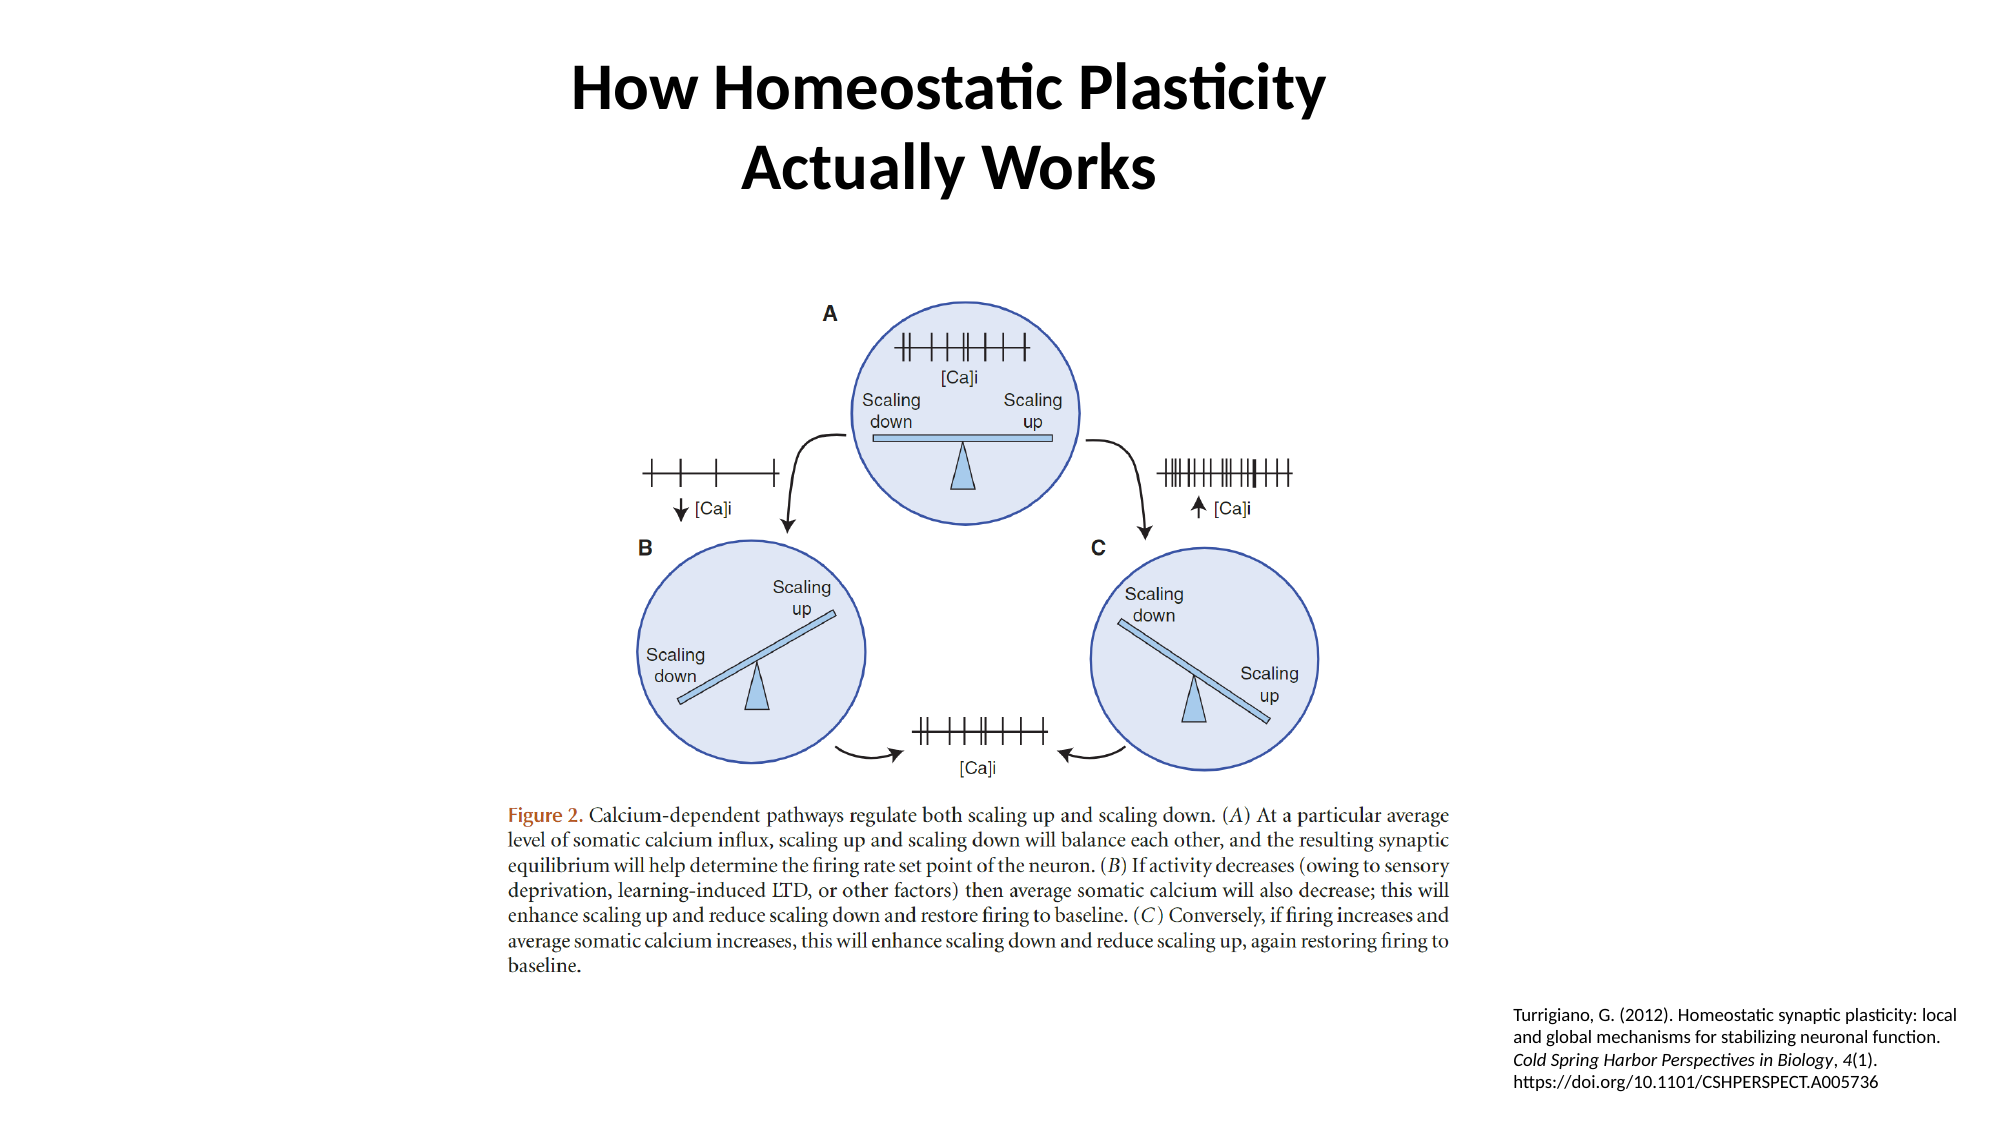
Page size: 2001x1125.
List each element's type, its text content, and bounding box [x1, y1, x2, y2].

text_box Turrigiano, G. (2012). Homeostatic synaptic plasticity: local and global mechanisms for stabilizing neuronal function. Cold Spring Harbor Perspectives in Biology, 4(1). https://doi.org/10.1101/CSHPERSPECT.A005736 [1498, 995, 1975, 1100]
picture [416, 270, 1483, 996]
text_box How Homeostatic Plasticity Actually Works [514, 35, 1385, 211]
